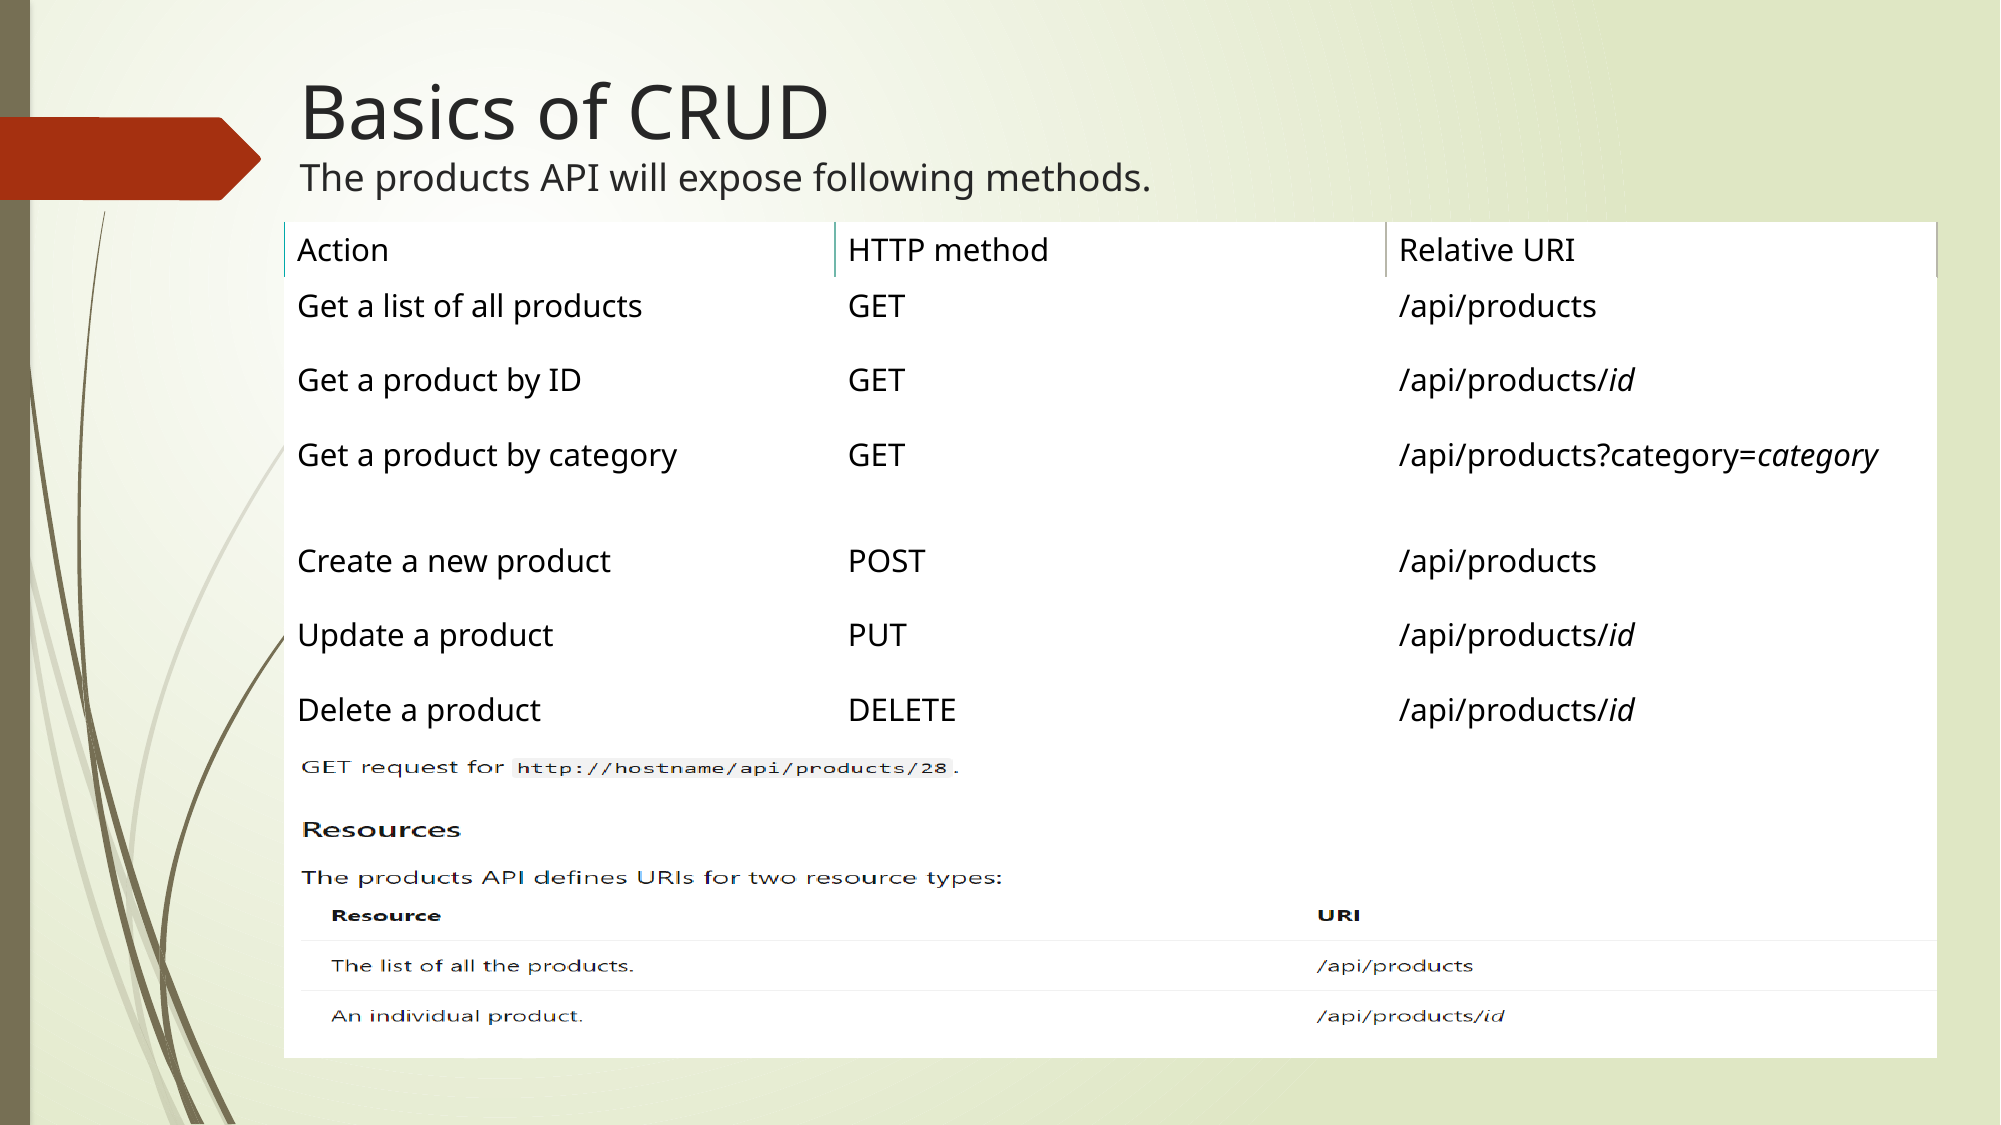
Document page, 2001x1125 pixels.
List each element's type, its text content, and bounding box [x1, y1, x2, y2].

table_cell /api/products/id [1387, 682, 1936, 750]
table_cell /api/products/id [1387, 352, 1936, 425]
table_header HTTP method [836, 222, 1385, 277]
title Basics of CRUD The products API will expose following methods. [284, 56, 1747, 222]
table_cell /api/products [1387, 278, 1936, 351]
table_cell /api/products/id [1387, 608, 1936, 681]
table_cell Create a new product [285, 533, 835, 606]
table_cell Update a product [285, 608, 835, 681]
table_cell /api/products?category=category [1387, 427, 1936, 532]
table_cell GET [836, 278, 1385, 351]
table_cell Delete a product [285, 682, 835, 750]
table_cell /api/products [1387, 533, 1936, 606]
table_header Action [285, 222, 834, 277]
table_cell PUT [836, 608, 1385, 681]
table_cell GET [836, 427, 1385, 532]
table_cell GET [836, 352, 1385, 425]
table_cell Get a product by ID [285, 352, 835, 425]
table_cell DELETE [836, 682, 1385, 750]
table_cell POST [836, 533, 1385, 606]
picture [284, 750, 1938, 1059]
table_header Relative URI [1387, 222, 1936, 277]
table_cell Get a product by category [285, 427, 835, 532]
table_cell Get a list of all products [285, 278, 835, 351]
